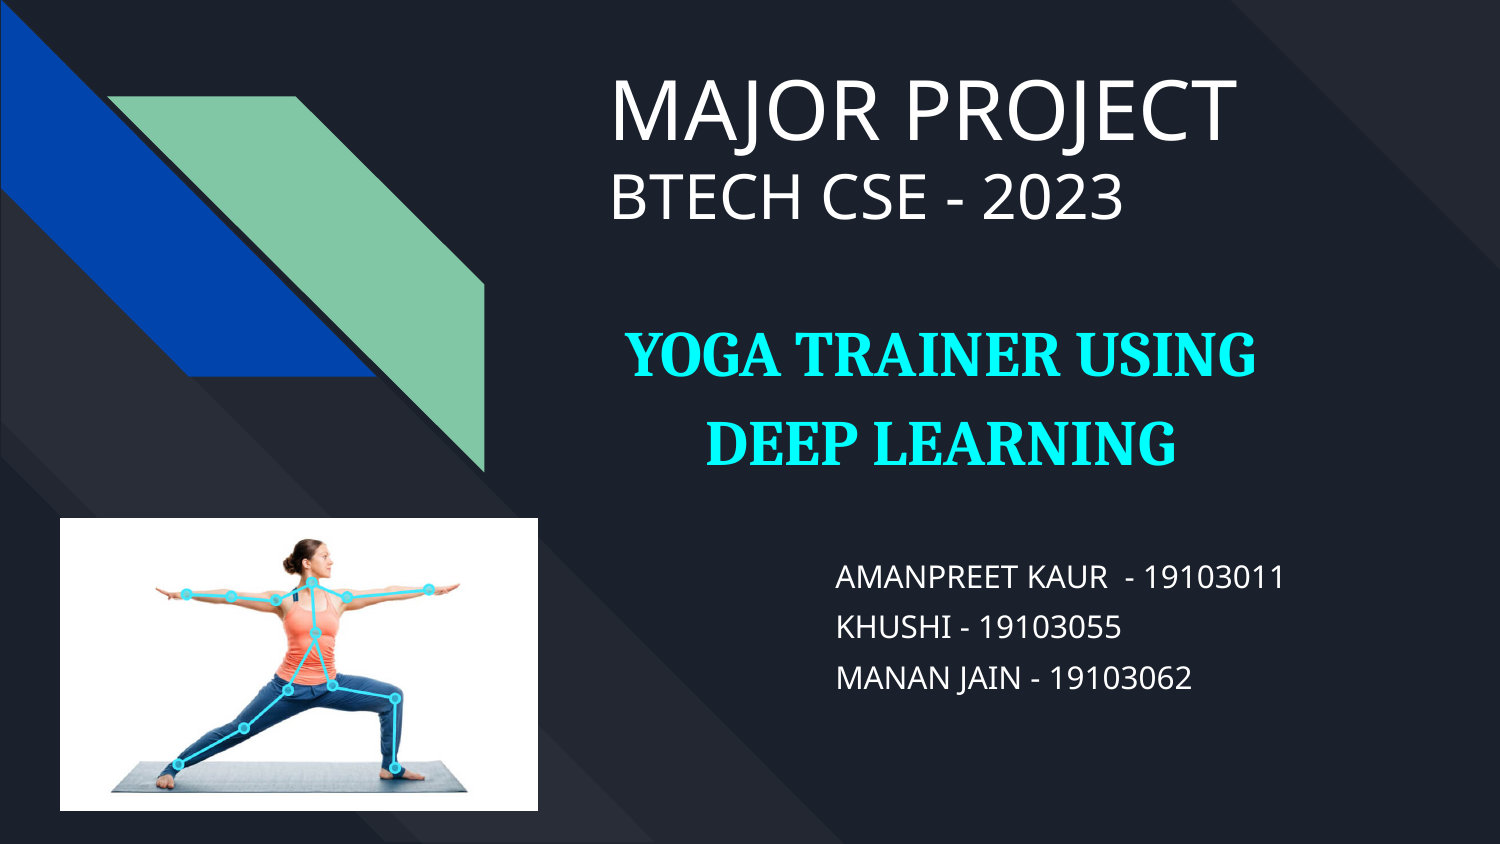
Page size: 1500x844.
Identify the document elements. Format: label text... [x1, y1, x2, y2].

text_box YOGA TRAINER USING DEEP LEARNING [592, 285, 1289, 494]
subtitle AMANPREET KAUR - 19103011 KHUSHI - 19103055 MANAN JAIN - 19103062 [820, 549, 1404, 730]
title MAJOR PROJECT BTECH CSE - 2023 [593, 41, 1417, 271]
picture [60, 518, 539, 812]
